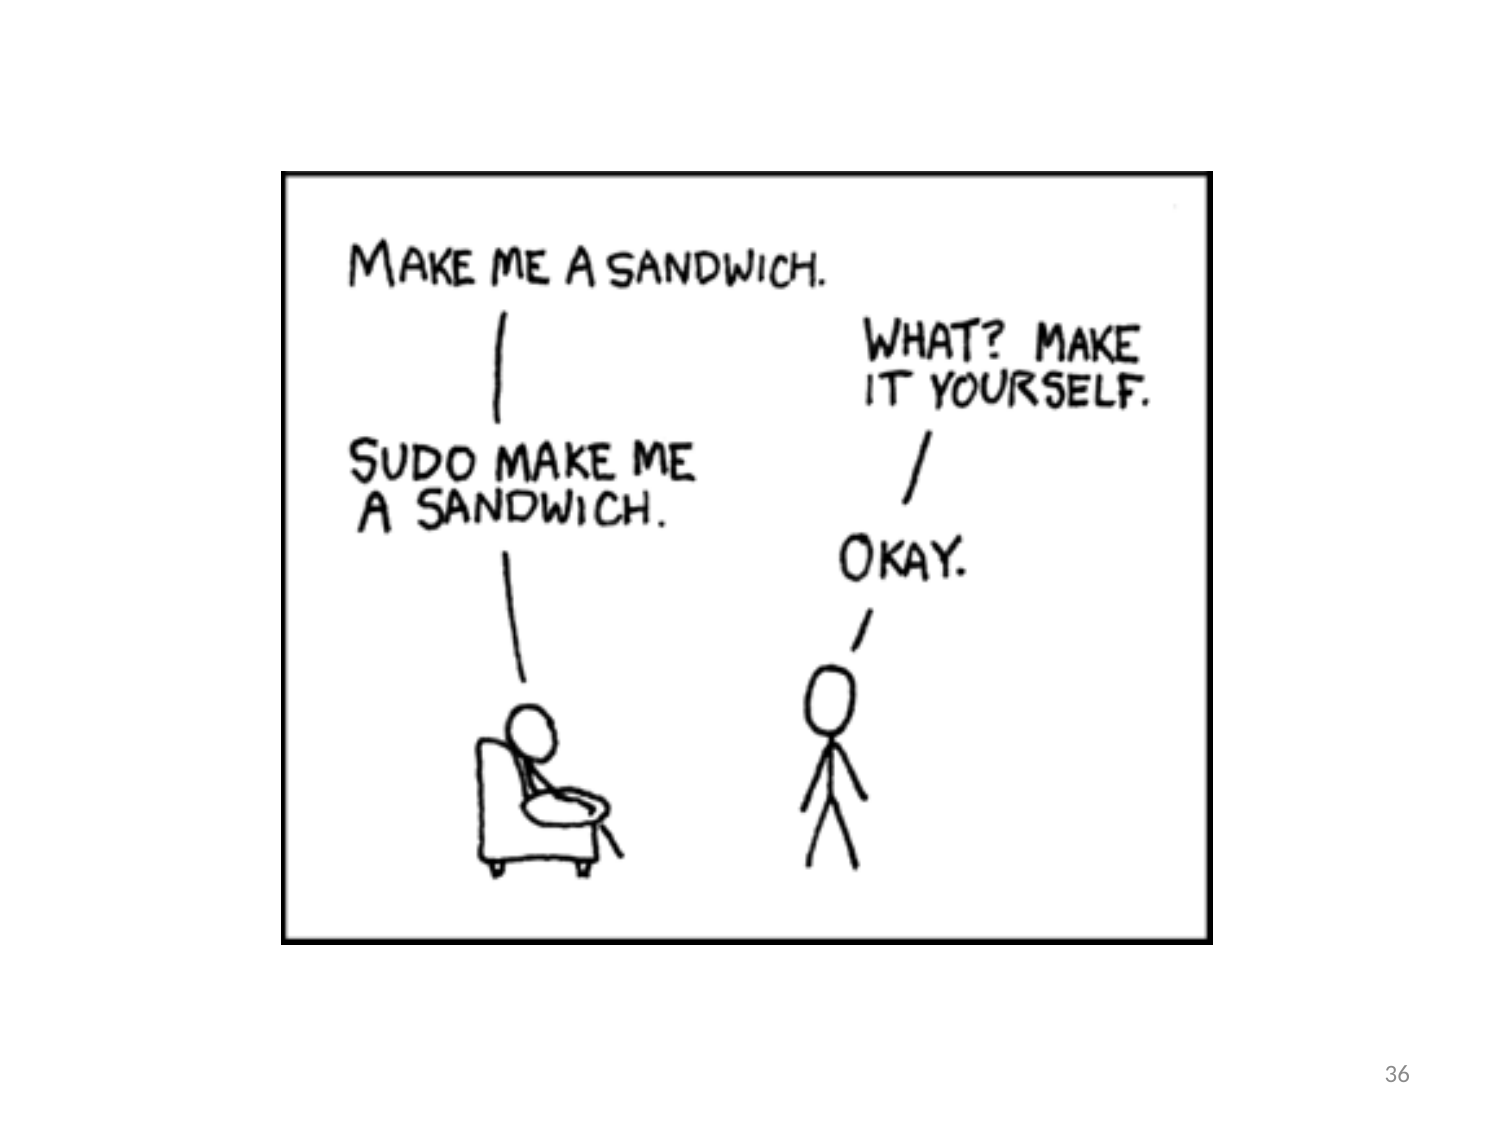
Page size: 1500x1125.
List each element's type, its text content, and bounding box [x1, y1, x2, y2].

slide_number 36 [1074, 1042, 1425, 1103]
picture [281, 171, 1213, 945]
